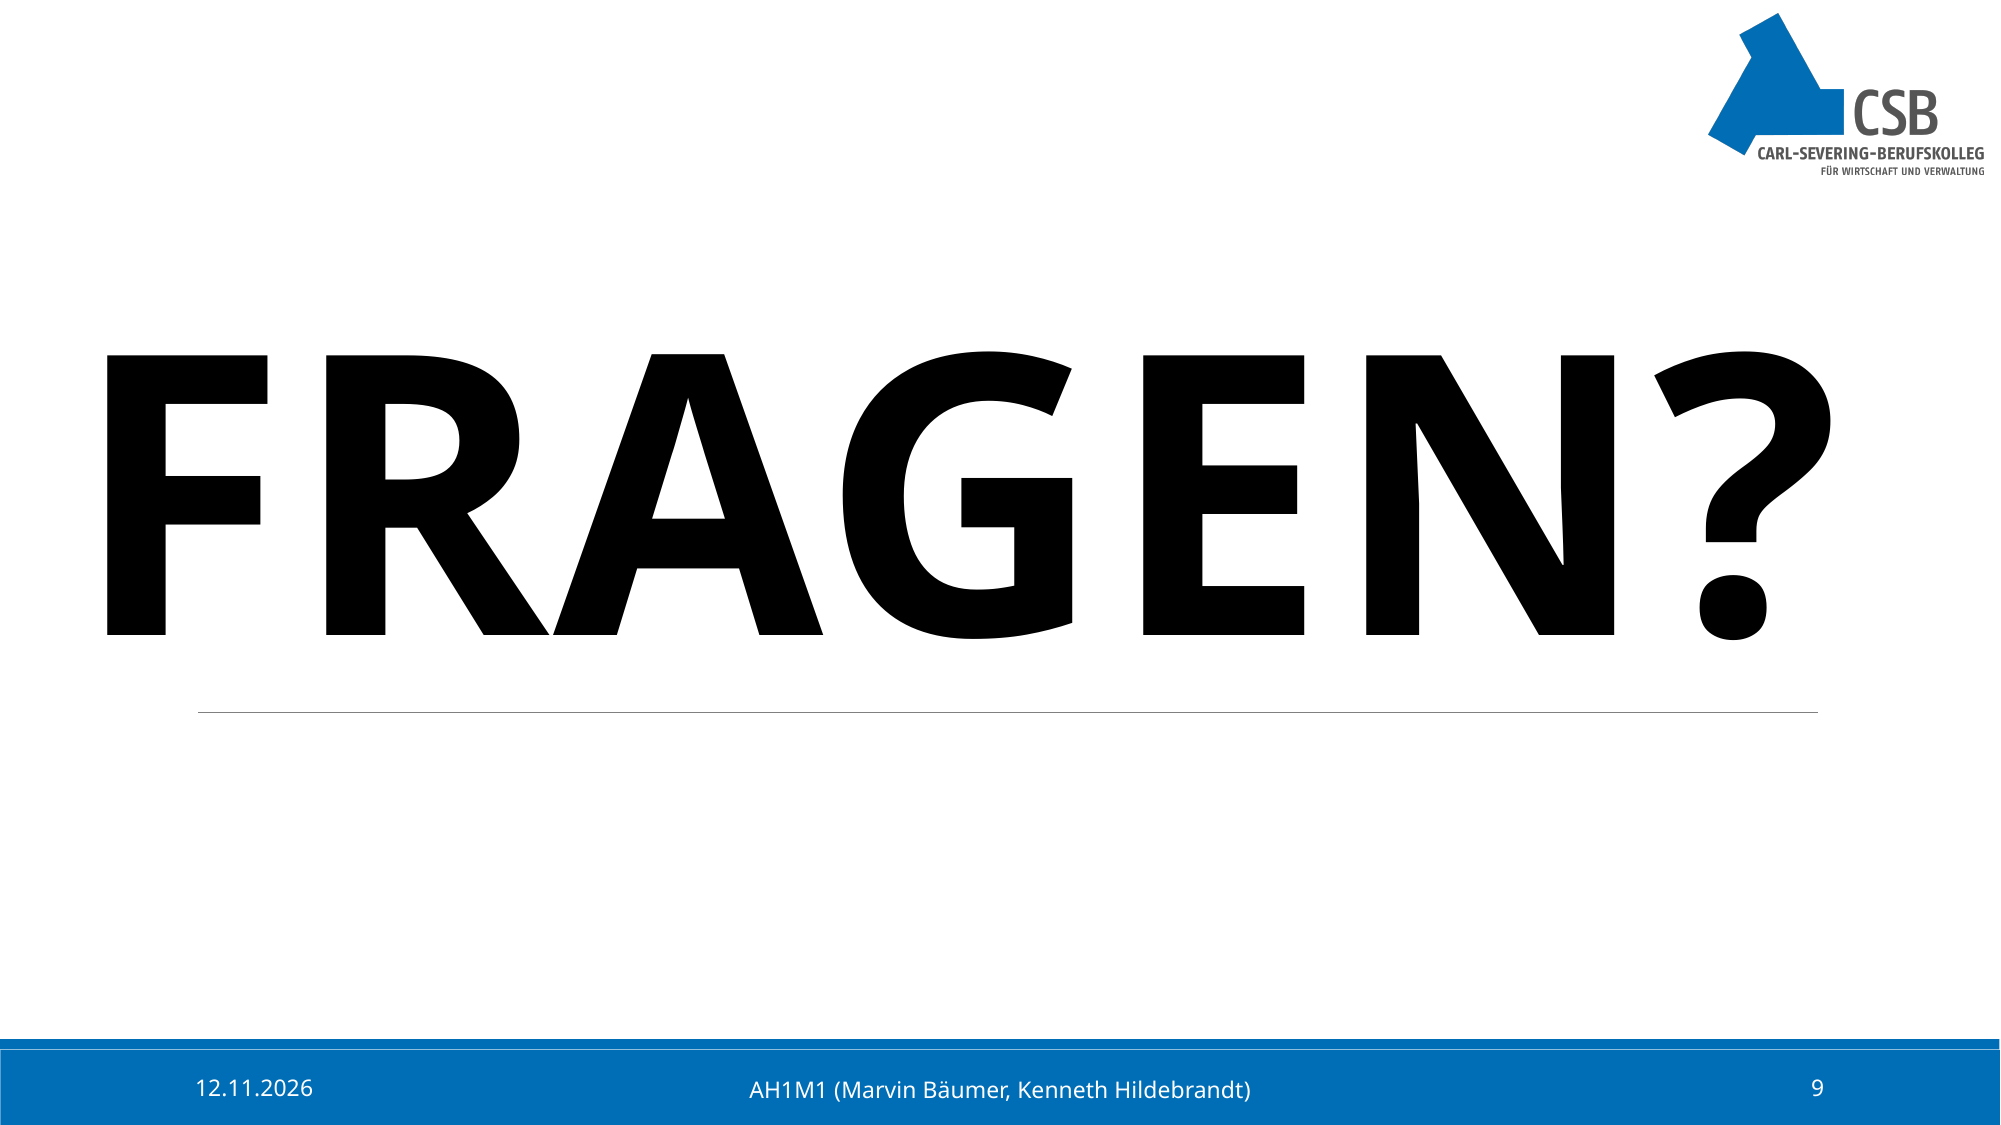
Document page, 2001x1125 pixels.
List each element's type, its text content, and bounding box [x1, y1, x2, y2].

picture [1708, 13, 1984, 175]
text_box FRAGEN? [57, 289, 1943, 836]
footer AH1M1 (Marvin Bäumer, Kenneth Hildebrandt) [604, 1059, 1396, 1120]
slide_number 9 [1624, 1059, 1840, 1120]
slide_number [180, 1059, 586, 1120]
